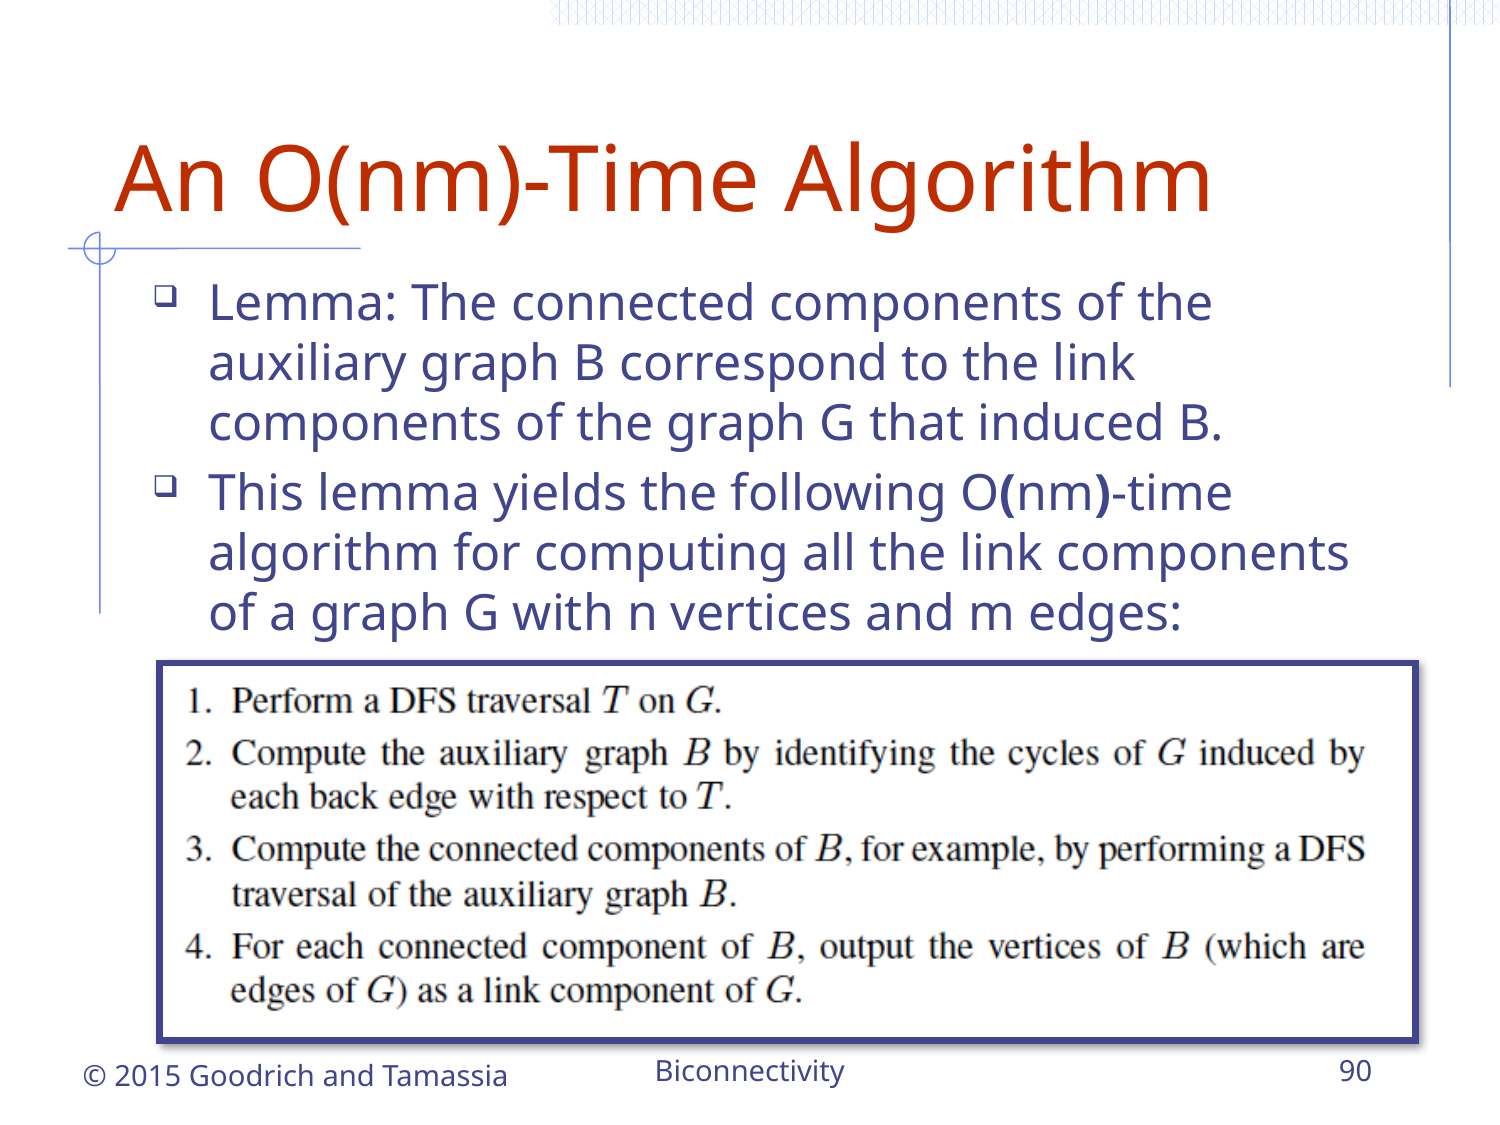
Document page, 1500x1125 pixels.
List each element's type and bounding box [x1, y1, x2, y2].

picture [162, 665, 1413, 1038]
title [99, 50, 1375, 238]
slide_number [1074, 1044, 1388, 1101]
footer [512, 1044, 988, 1101]
list [137, 262, 1413, 988]
